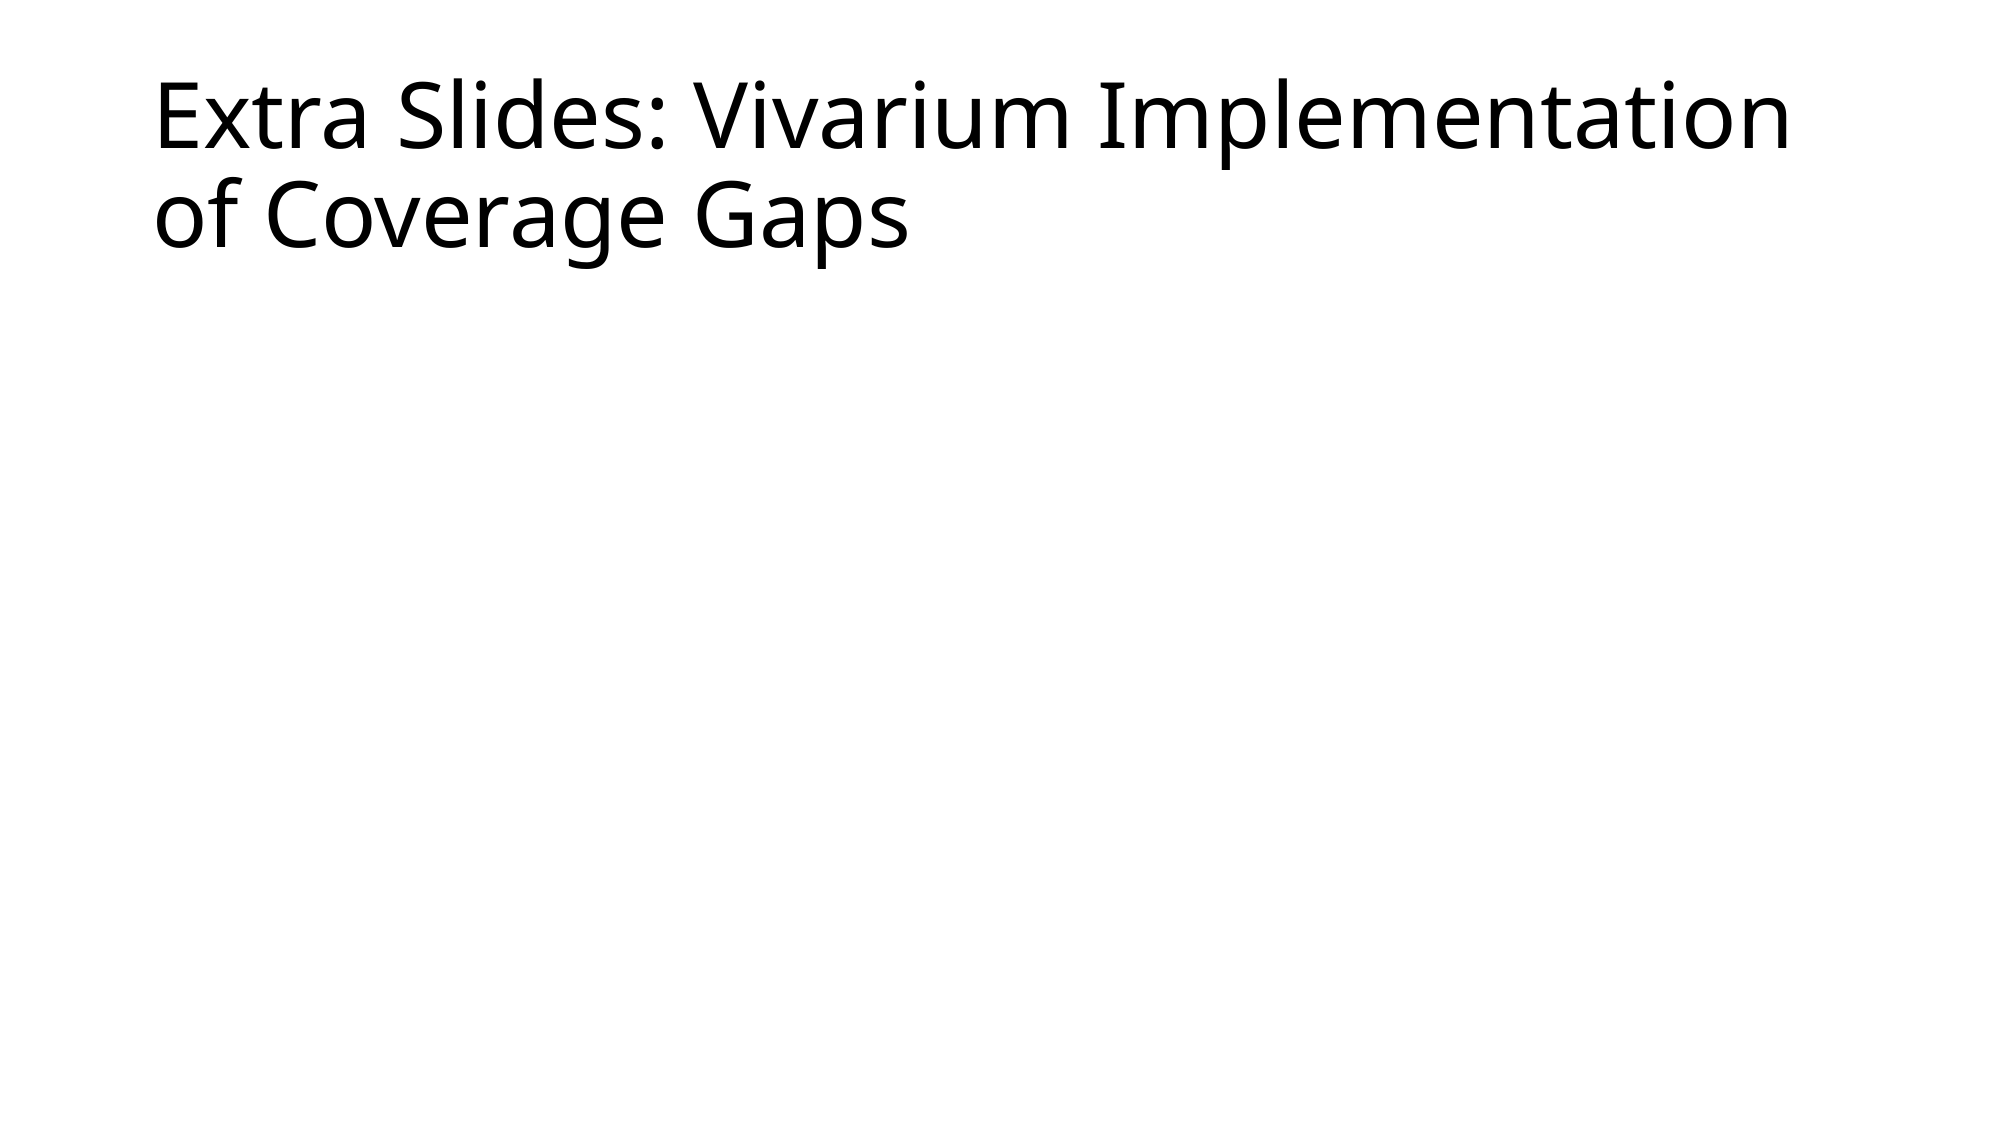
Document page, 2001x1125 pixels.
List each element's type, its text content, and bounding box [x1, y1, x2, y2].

title Extra Slides: Vivarium Implementation of Coverage Gaps [137, 59, 1863, 278]
